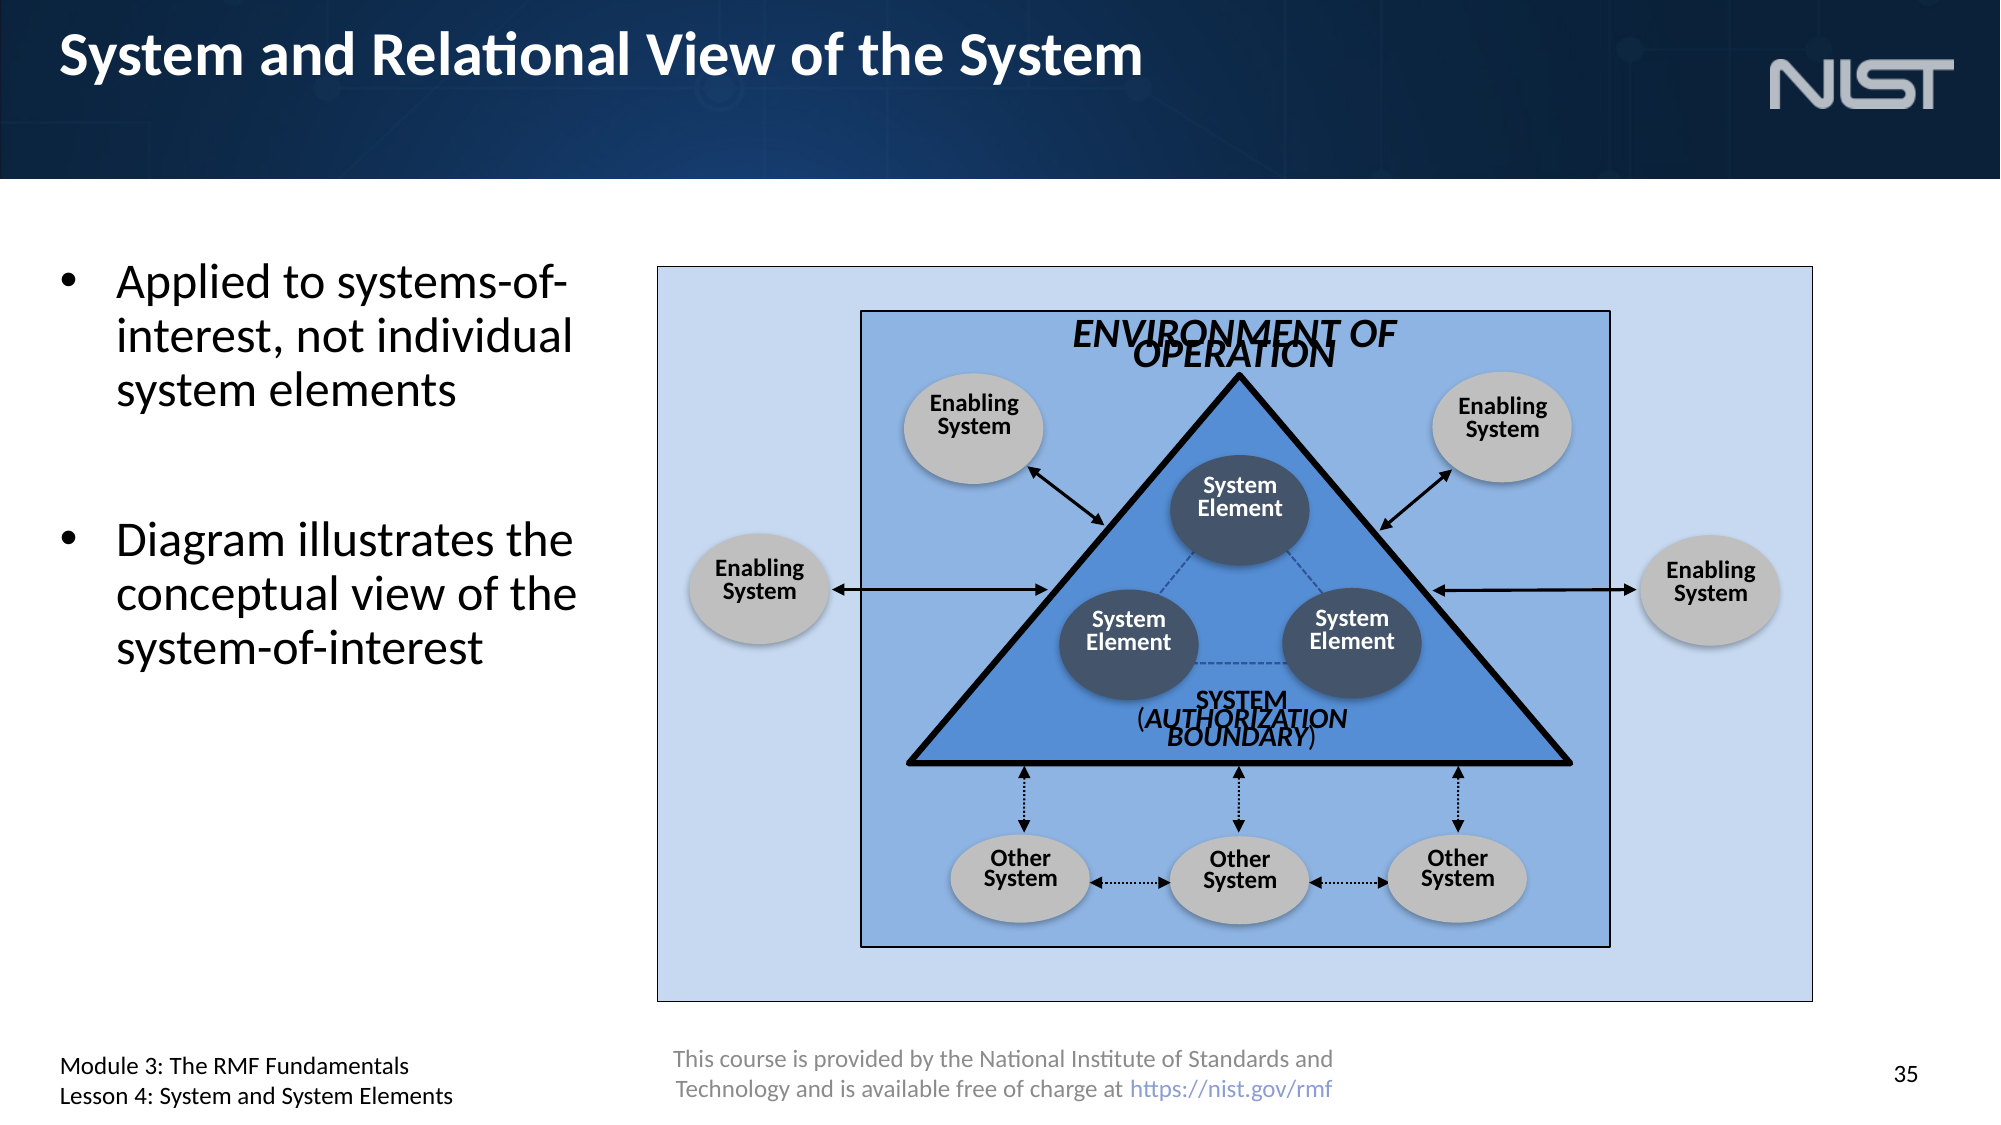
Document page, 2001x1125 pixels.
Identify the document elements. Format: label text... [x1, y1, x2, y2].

slide_number 35 [1770, 1050, 1934, 1110]
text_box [657, 266, 1812, 1002]
text_box Module 3: The RMF Fundamentals Lesson 4: System and System Elements [44, 1049, 645, 1110]
list Applied to systems-of-interest, not individual system elements Diagram illustrates the conceptual view of the system-of-interest [45, 248, 637, 997]
picture [0, 0, 2000, 179]
title System and Relational View of the System [45, 14, 1710, 175]
